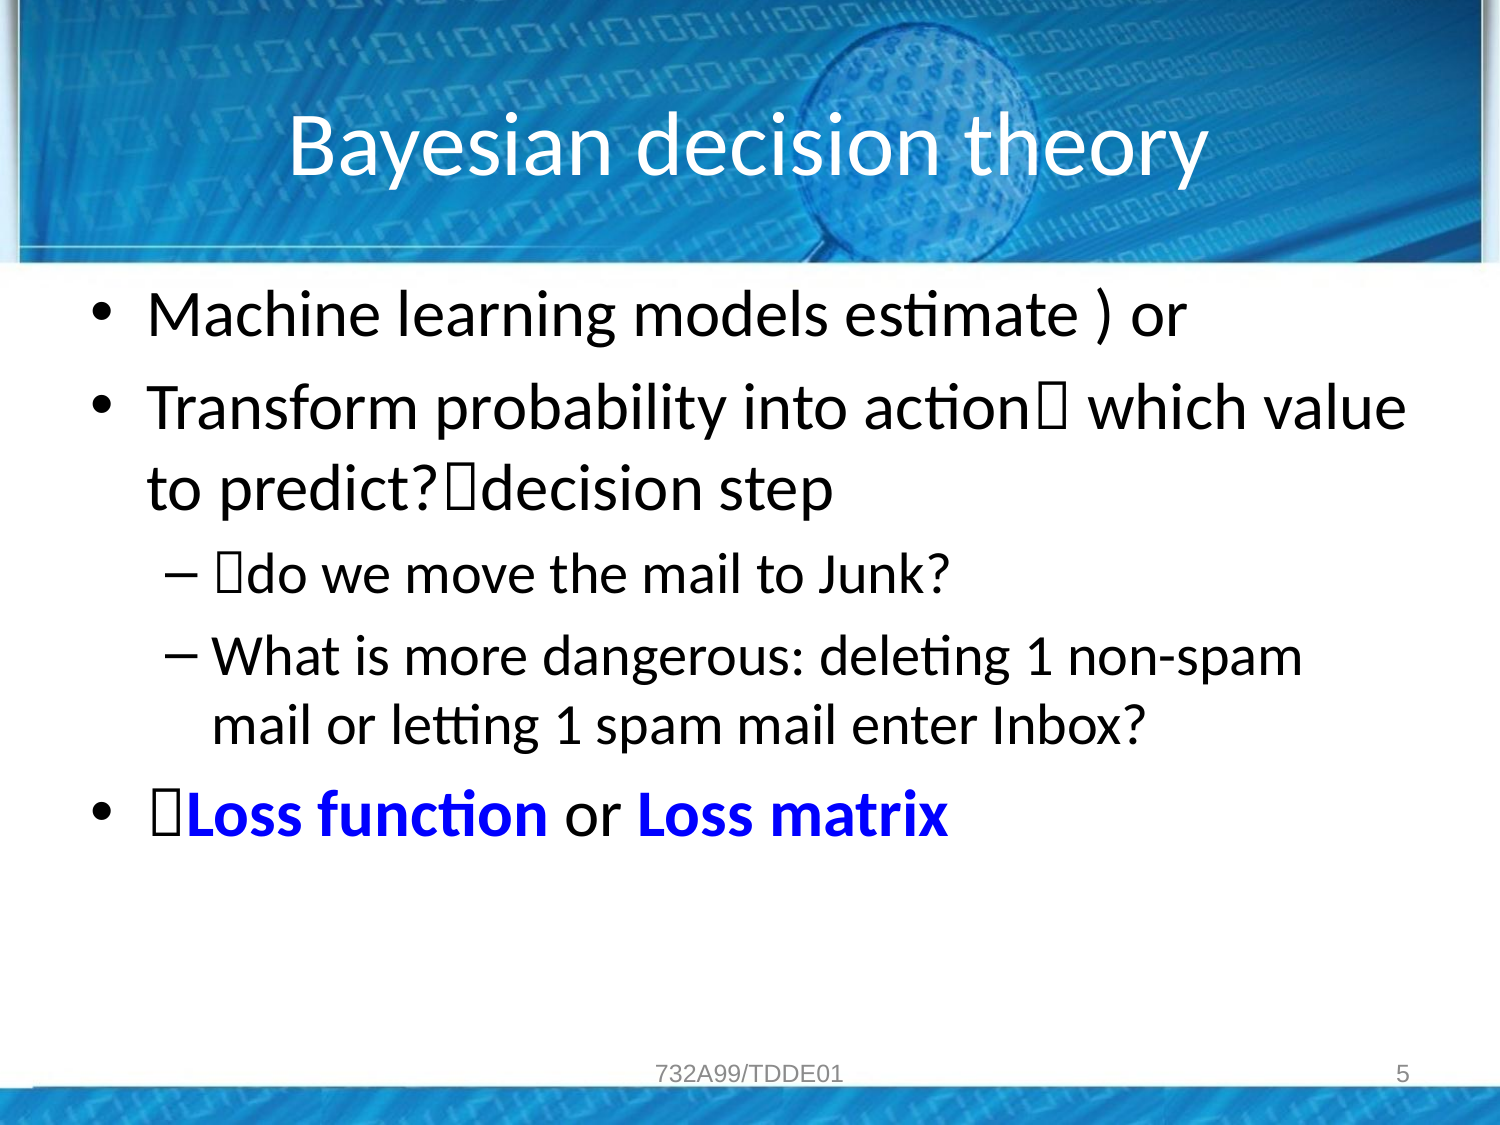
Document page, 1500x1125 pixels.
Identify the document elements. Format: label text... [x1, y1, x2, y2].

title Bayesian decision theory [75, 45, 1425, 233]
footer 732A99/TDDE01 [512, 1042, 988, 1103]
picture [0, 0, 1500, 1125]
slide_number 5 [1074, 1042, 1425, 1103]
